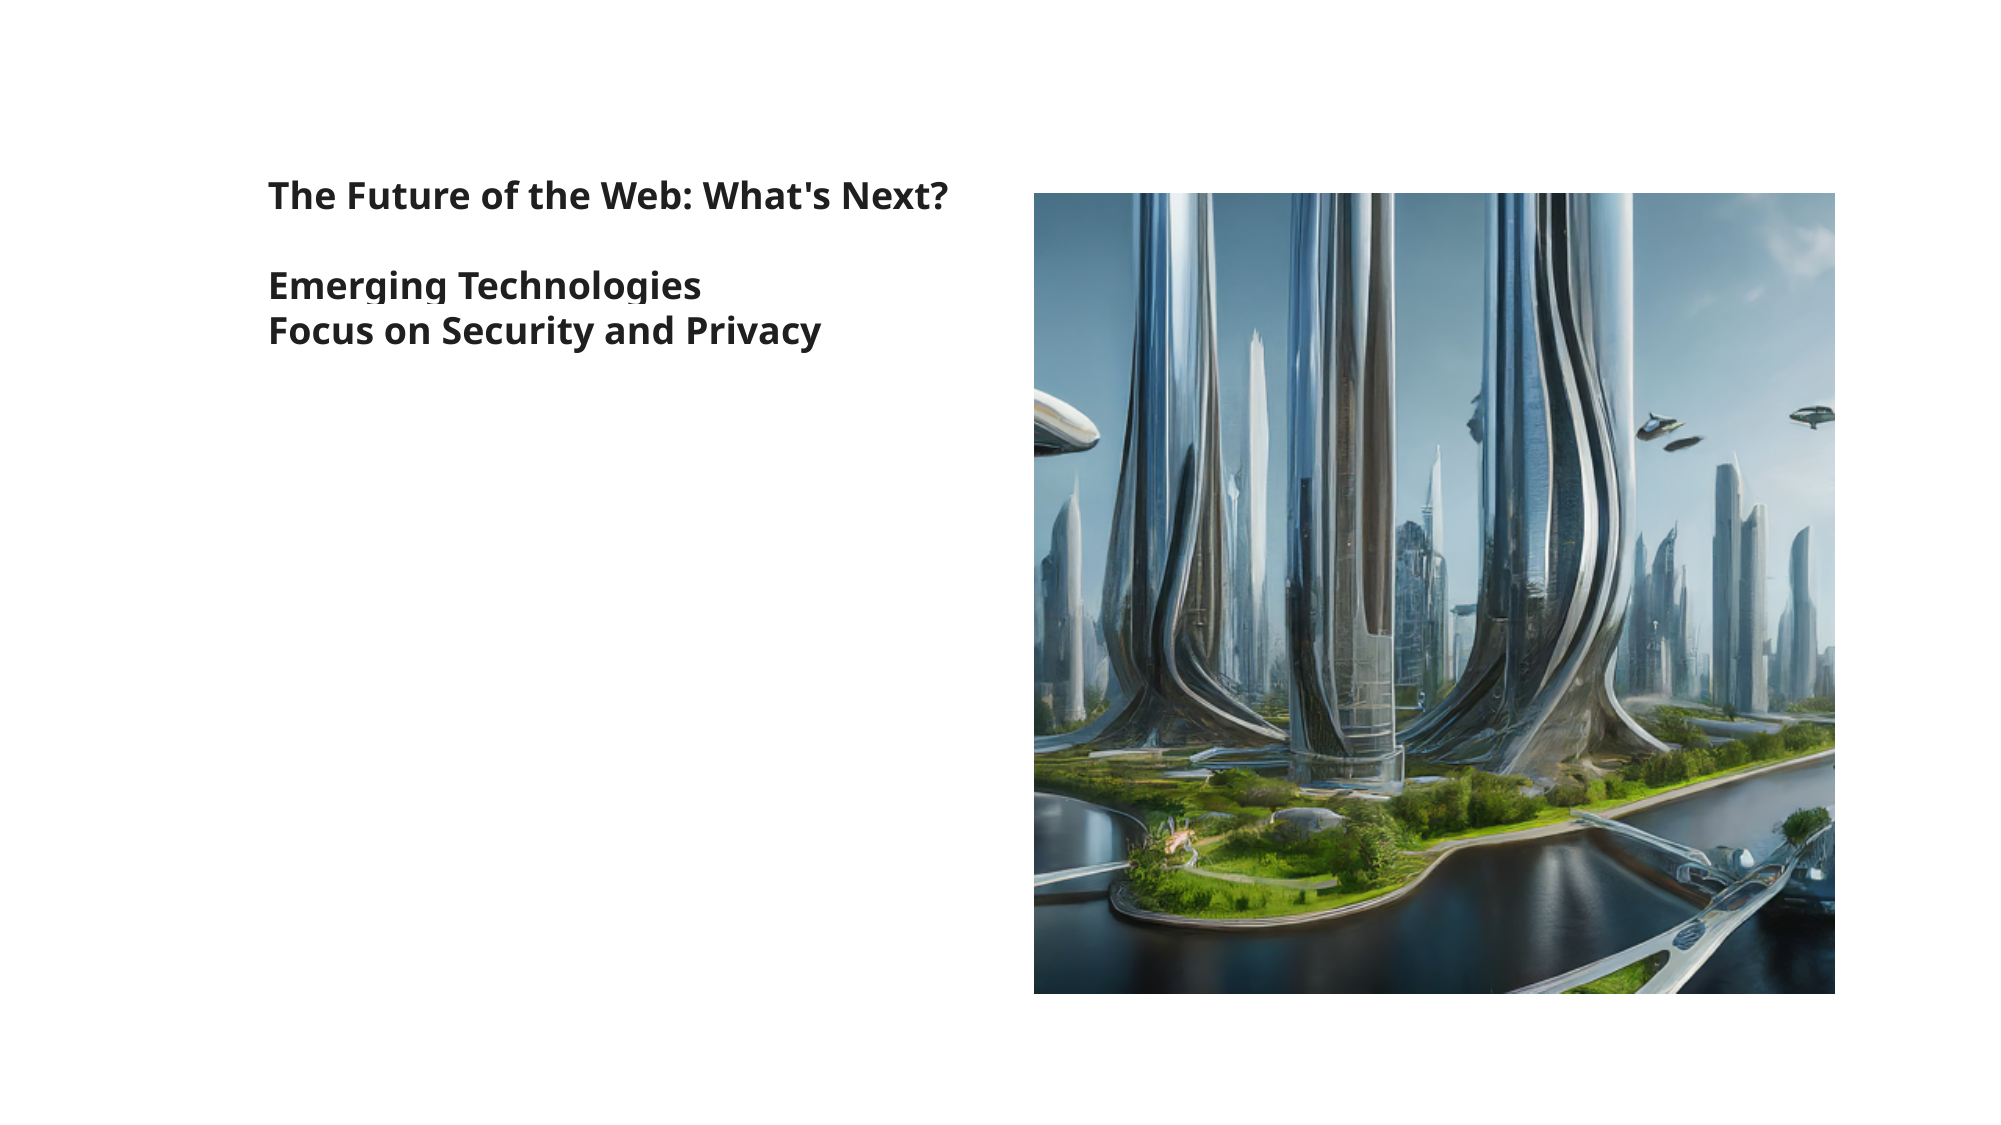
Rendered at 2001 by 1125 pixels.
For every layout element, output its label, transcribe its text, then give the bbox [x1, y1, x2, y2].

text_box The Future of the Web: What's Next? Emerging Technologies Focus on Security and Privacy [253, 164, 1339, 360]
picture [1034, 193, 1835, 995]
